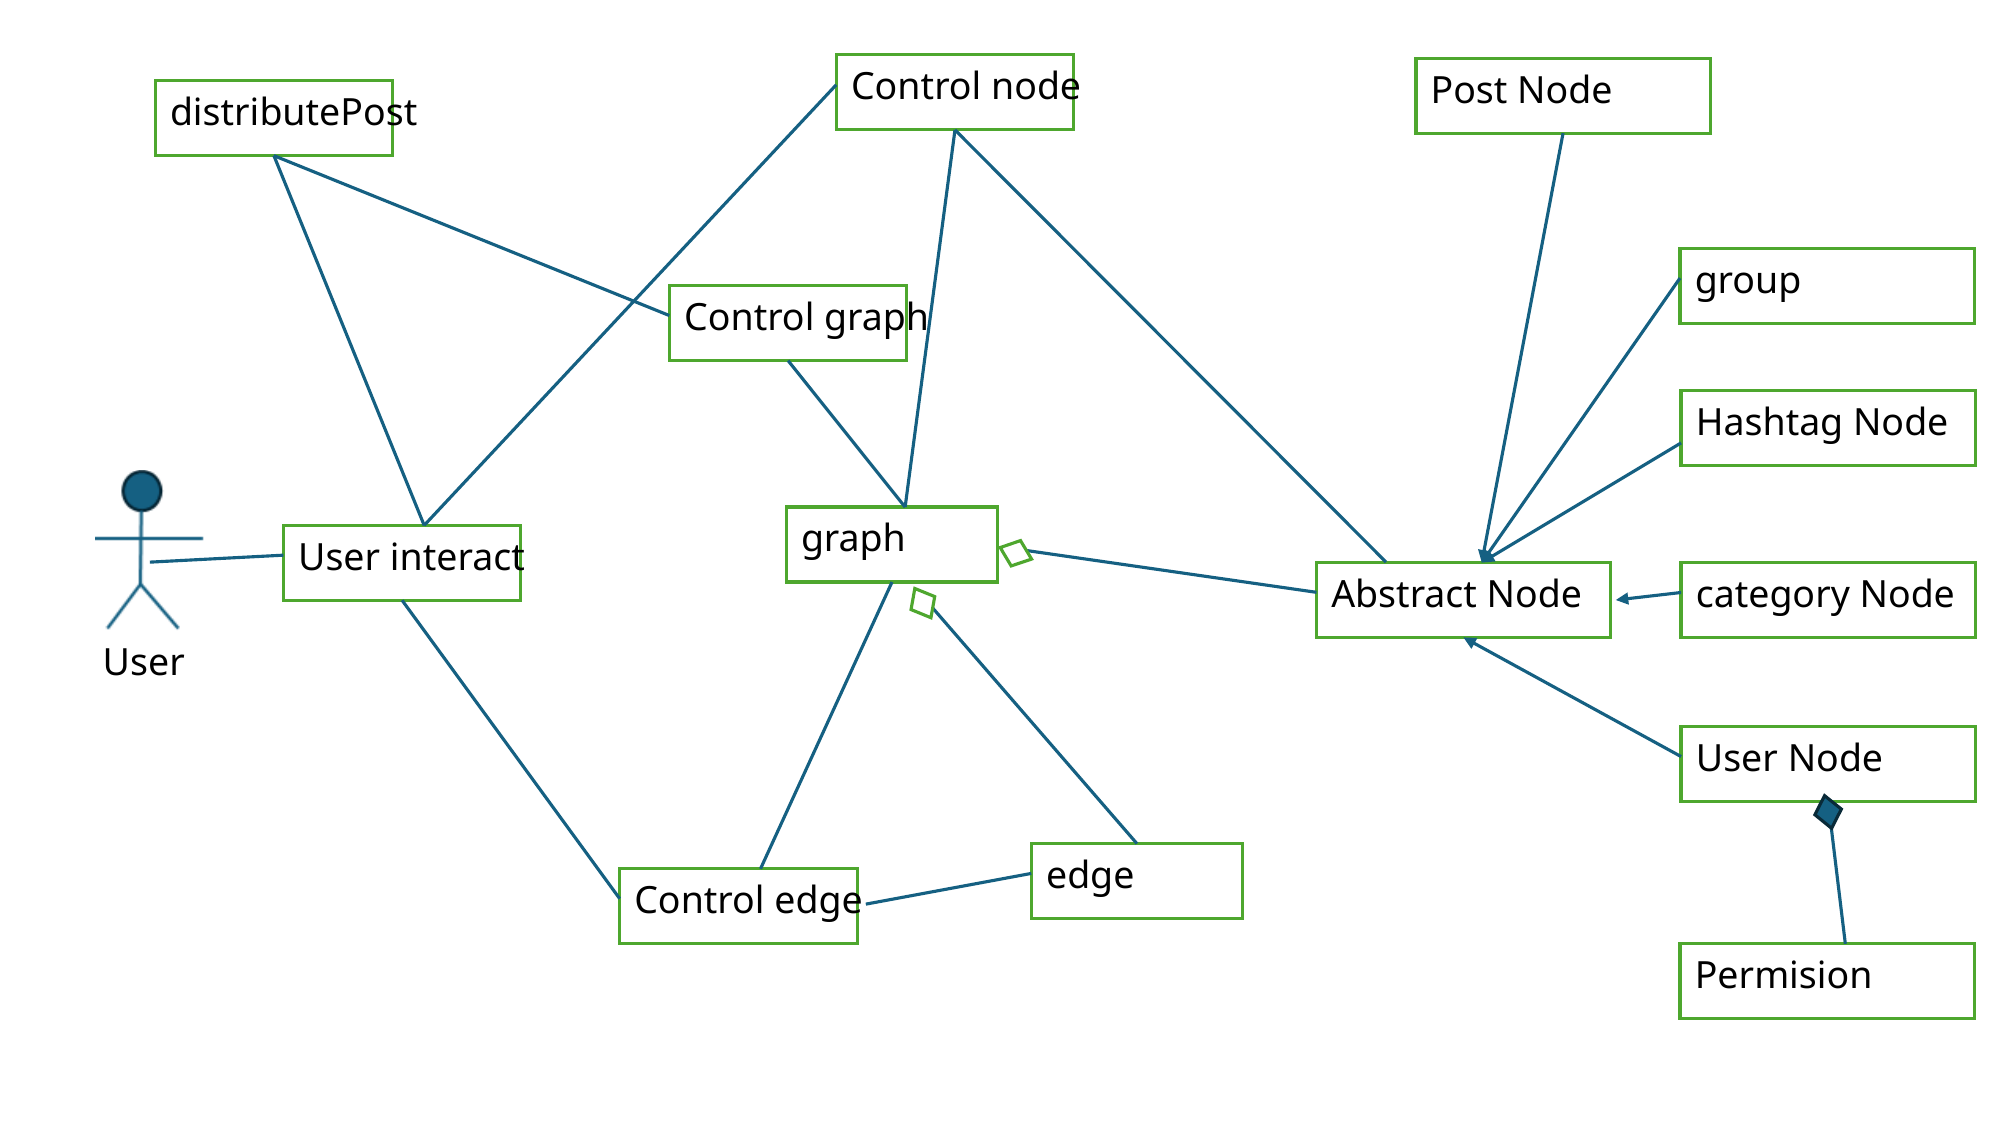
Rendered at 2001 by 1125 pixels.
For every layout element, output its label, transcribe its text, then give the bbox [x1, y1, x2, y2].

picture [94, 469, 205, 632]
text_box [759, 581, 893, 870]
text_box User [87, 631, 370, 691]
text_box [1030, 843, 1270, 920]
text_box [835, 54, 1119, 131]
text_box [865, 873, 1032, 905]
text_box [273, 317, 423, 526]
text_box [1679, 943, 2000, 1020]
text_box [1481, 277, 1681, 442]
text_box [785, 508, 954, 583]
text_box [282, 526, 566, 601]
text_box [149, 555, 284, 563]
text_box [1680, 562, 2000, 639]
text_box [1315, 561, 1648, 638]
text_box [1679, 247, 2000, 324]
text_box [1481, 132, 1564, 277]
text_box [1681, 390, 2000, 498]
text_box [273, 155, 670, 317]
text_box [154, 80, 438, 157]
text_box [1481, 442, 1682, 563]
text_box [1615, 592, 1682, 601]
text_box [837, 360, 904, 508]
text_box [1680, 726, 2000, 803]
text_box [914, 561, 1133, 845]
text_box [401, 599, 621, 900]
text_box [423, 84, 837, 526]
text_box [1096, 563, 1198, 749]
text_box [619, 868, 902, 945]
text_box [1415, 57, 1748, 134]
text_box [1814, 794, 1846, 945]
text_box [1463, 636, 1682, 758]
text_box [954, 129, 1387, 563]
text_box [904, 129, 956, 508]
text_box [837, 285, 904, 360]
